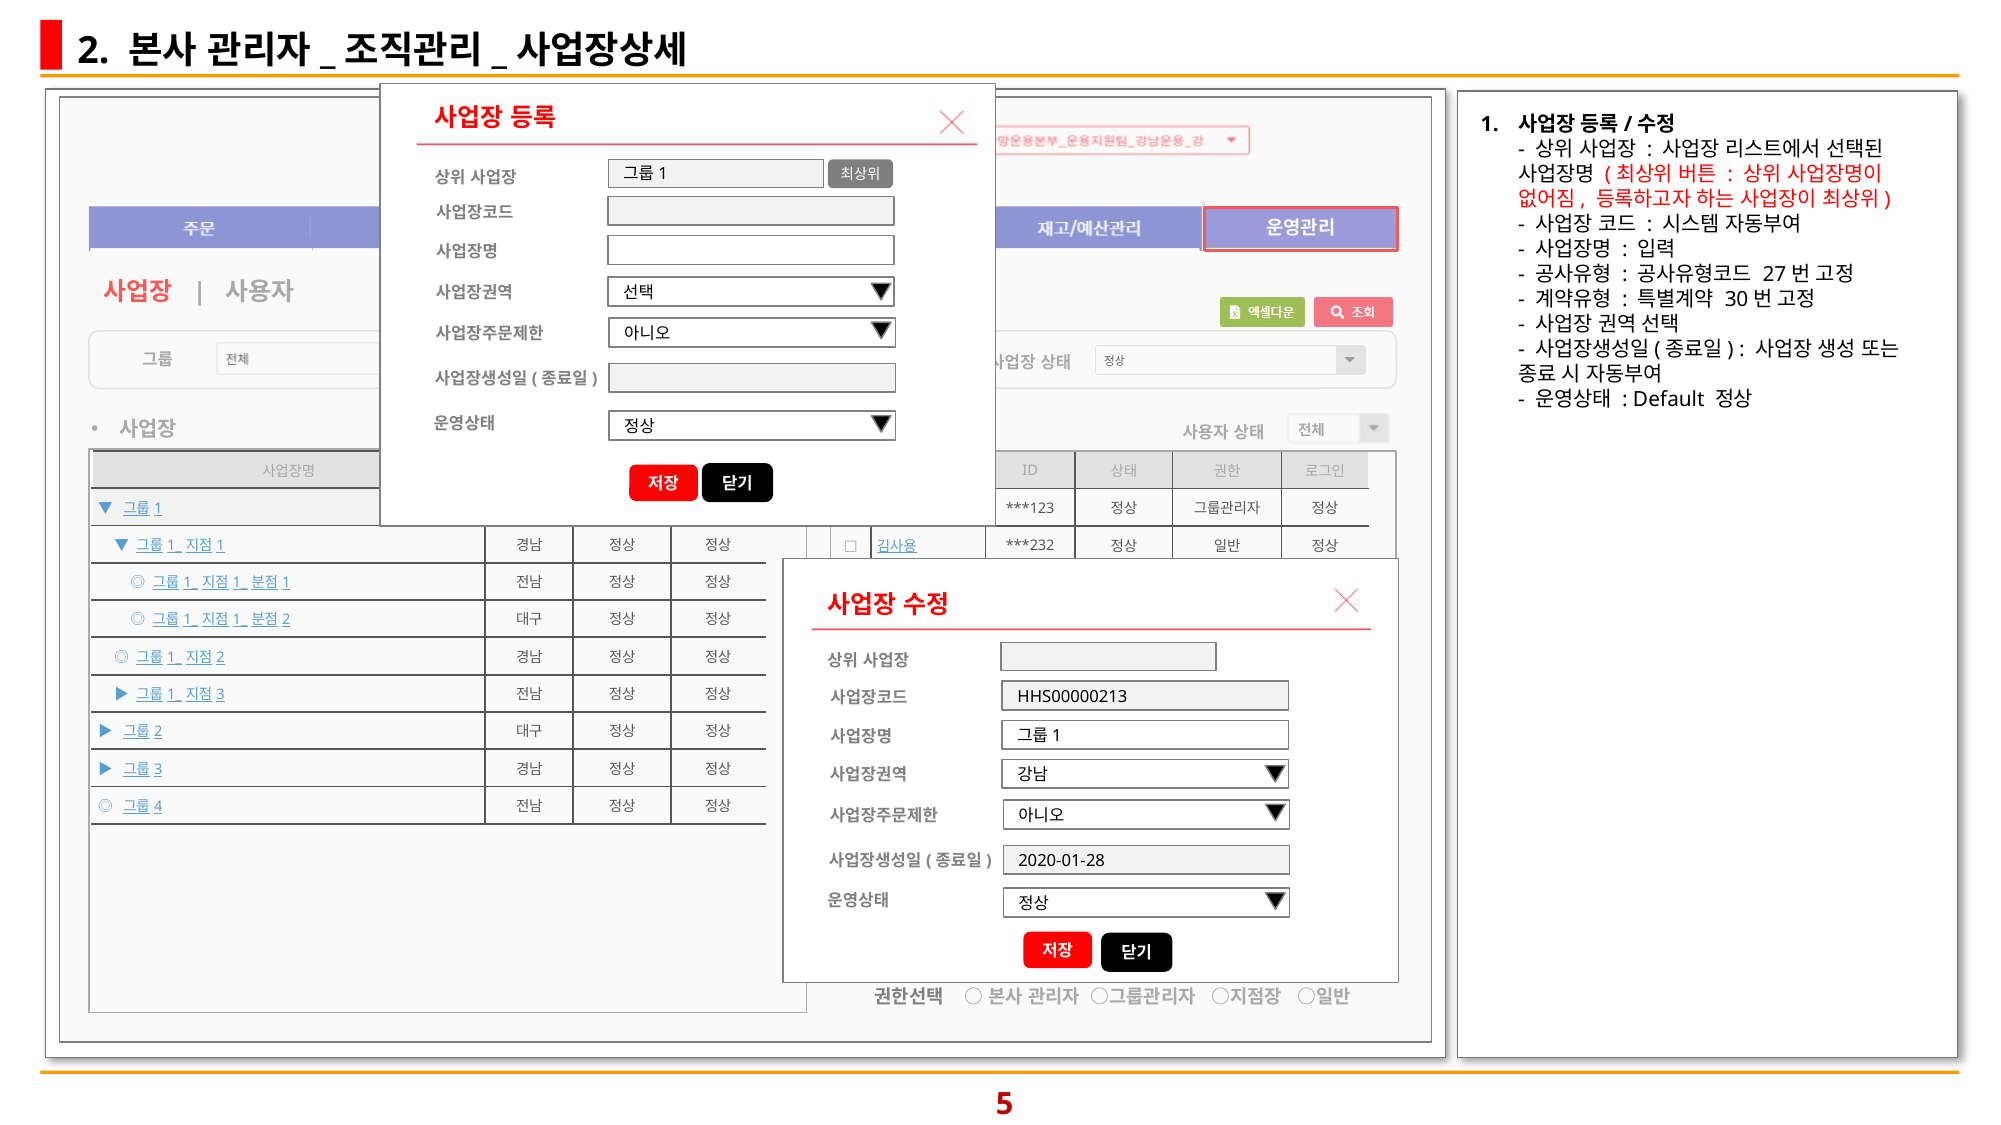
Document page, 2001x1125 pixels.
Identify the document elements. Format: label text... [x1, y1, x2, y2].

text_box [379, 83, 996, 527]
picture [1327, 584, 1365, 620]
picture [933, 106, 971, 141]
text_box [59, 96, 1432, 1042]
text_box 2. 본사 관리자_조직관리_사업장상세 [55, 6, 827, 82]
picture [1092, 343, 1369, 377]
picture [88, 118, 379, 252]
picture [1286, 412, 1397, 448]
picture [996, 118, 1314, 252]
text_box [782, 558, 1399, 983]
picture [211, 339, 379, 377]
text_box 사업장 등록/수정 - 상위 사업장 : 사업장 리스트에서 선택된 사업장명 (최상위 버튼 : 상위 사업장명이 없어짐, 등록하고자 하는 사업장이 최상위) - 사업장 코드 : 시스템 자동부여 - 사업장명 : 입력 - 공사유형 : 공사유형코드 27번 고정 - 계약유형 : 특별계약 30번 고정 - 사업장 권역 선택 - 사업장생성일(종료일) : 사업장 생성 또는 종료 시 자동부여 - 운영상태 : Default 정상 [1465, 103, 1955, 419]
picture [1218, 293, 1397, 329]
